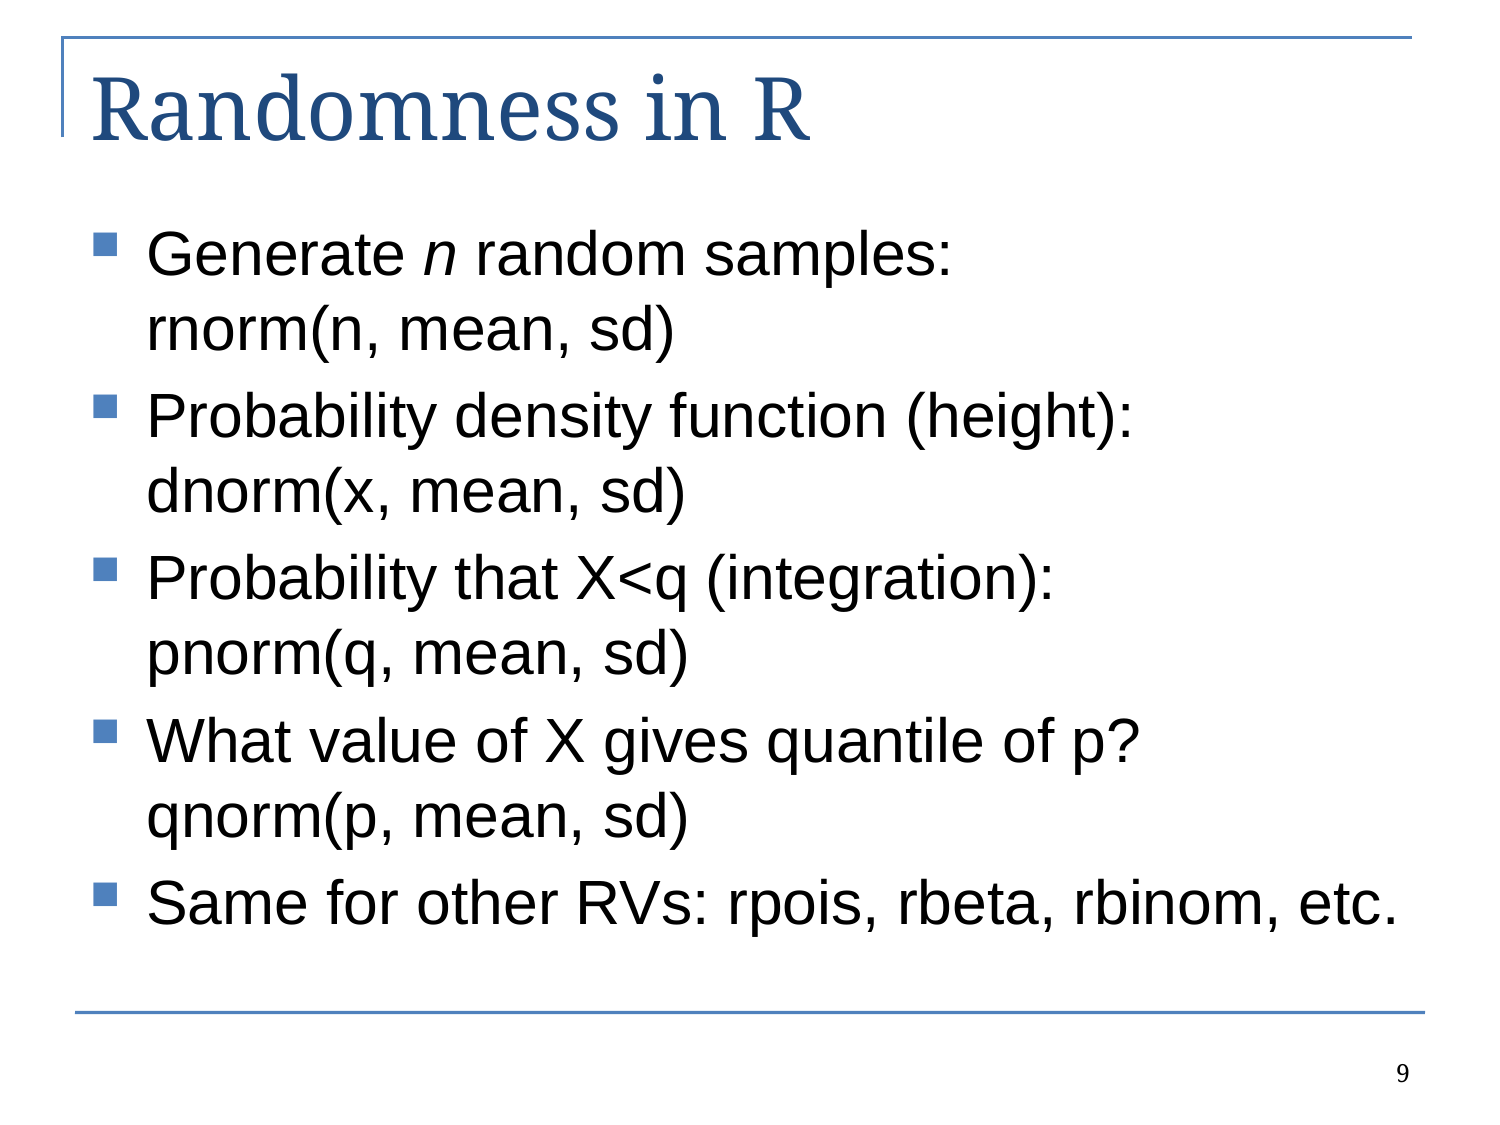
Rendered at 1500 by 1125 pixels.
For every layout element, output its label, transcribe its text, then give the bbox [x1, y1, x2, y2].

title Randomness in R [75, 45, 1425, 205]
slide_number 9 [1074, 1023, 1426, 1100]
list Generate n random samples: rnorm(n, mean, sd) Probability density function (height): dnorm(x, mean, sd) Probability that X<q (integration): pnorm(q, mean, sd) What value of X gives quantile of p? qnorm(p, mean, sd) Same for other RVs: rpois, rbeta, rbinom, etc. [75, 205, 1425, 1006]
